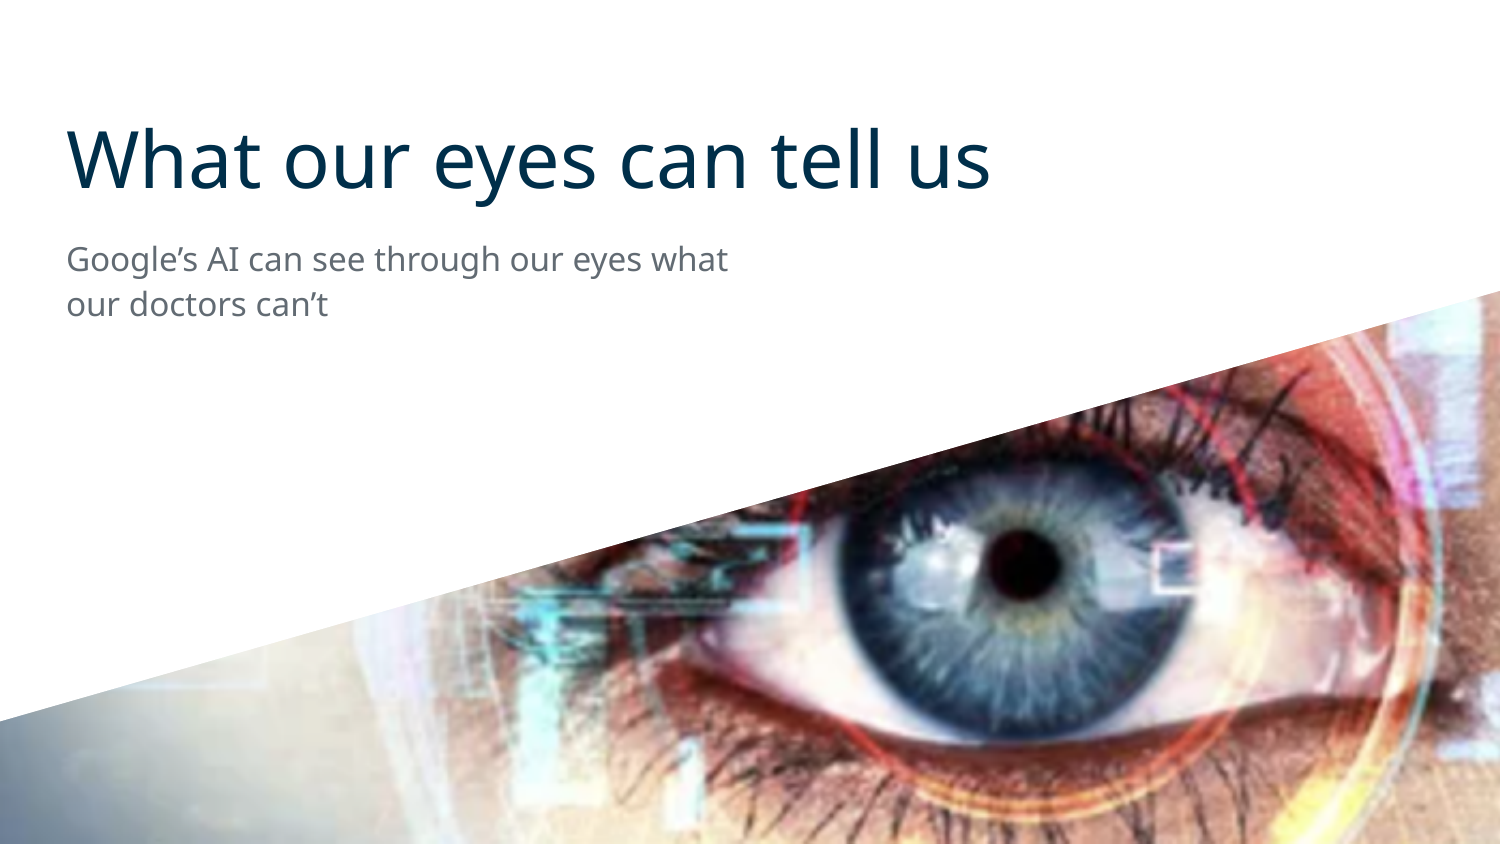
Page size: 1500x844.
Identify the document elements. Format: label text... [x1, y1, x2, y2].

subtitle Google’s AI can see through our eyes what our doctors can’t [51, 220, 748, 342]
title What our eyes can tell us [51, 88, 1449, 299]
picture [0, 292, 1500, 844]
